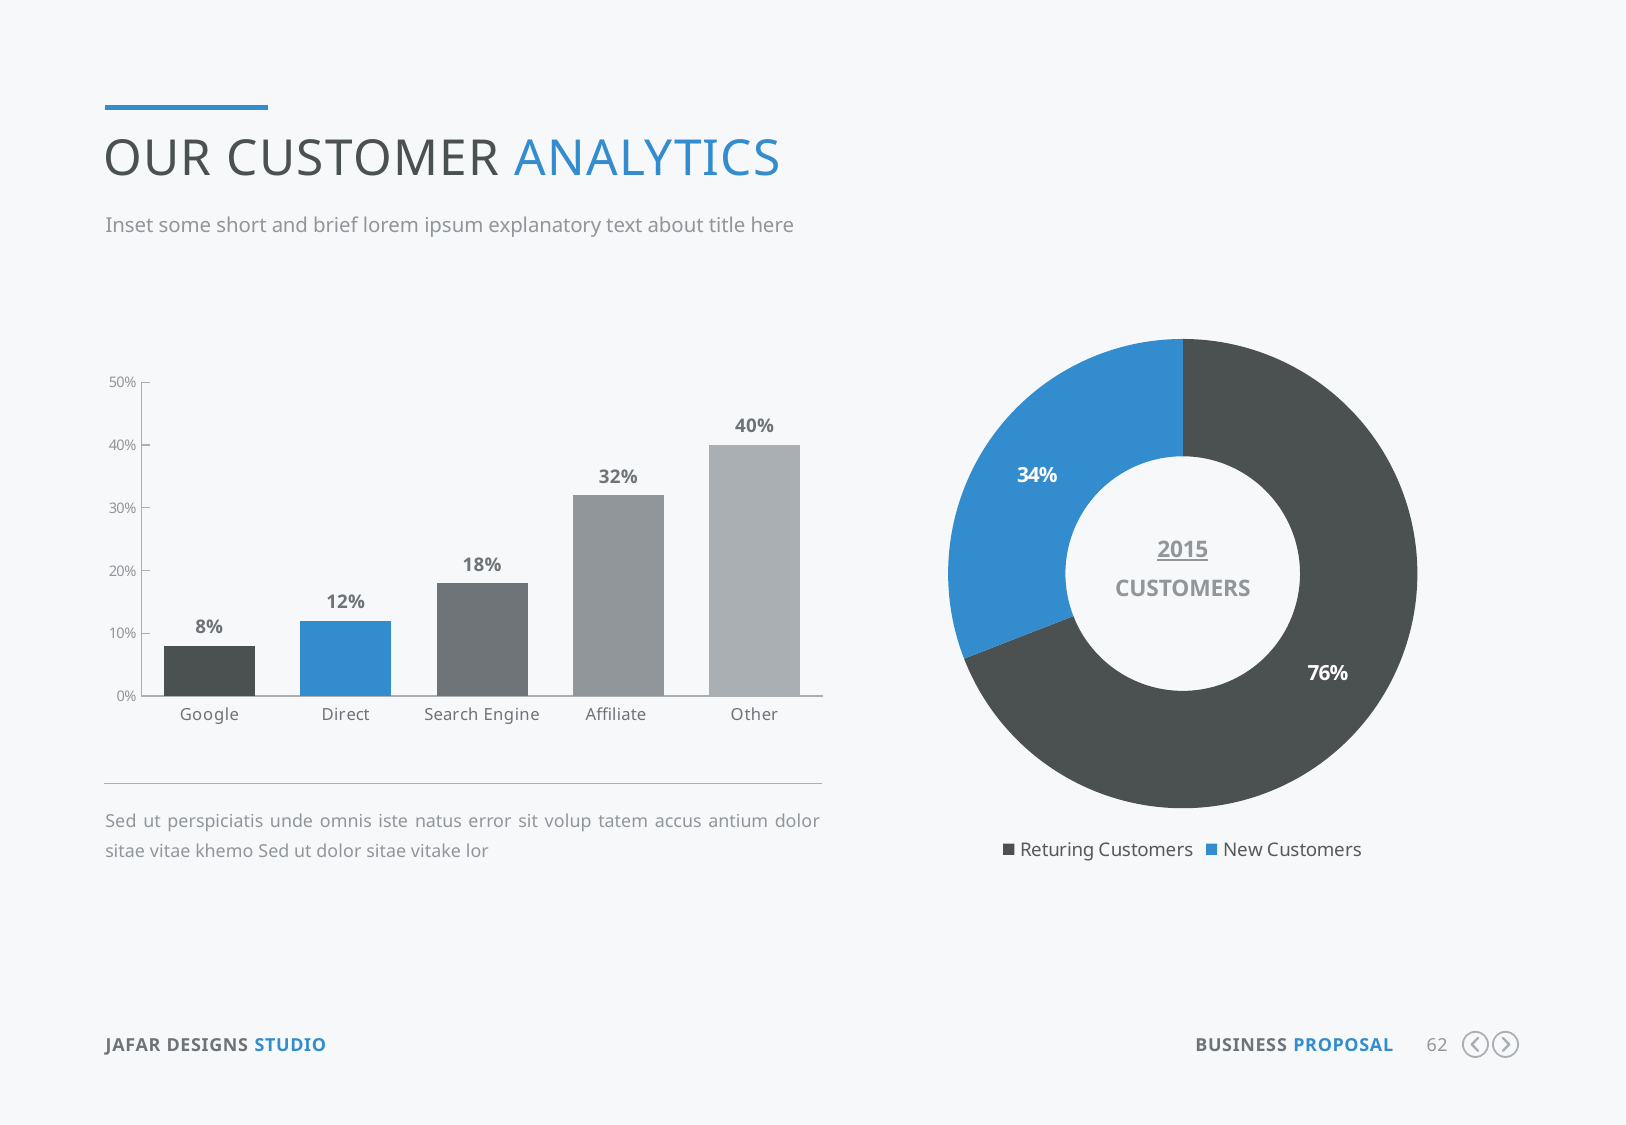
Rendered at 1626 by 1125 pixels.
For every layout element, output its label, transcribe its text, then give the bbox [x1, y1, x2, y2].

list Inset some short and brief lorem ipsum explanatory text about title here [105, 209, 1519, 241]
text_box Sed ut perspiciatis unde omnis iste natus error sit volup tatem accus antium dolor sitae vitae khemo Sed ut dolor sitae vitake lor [105, 801, 822, 861]
chart [866, 328, 1500, 869]
list Our customer analytics [103, 125, 1518, 210]
chart [93, 364, 838, 733]
